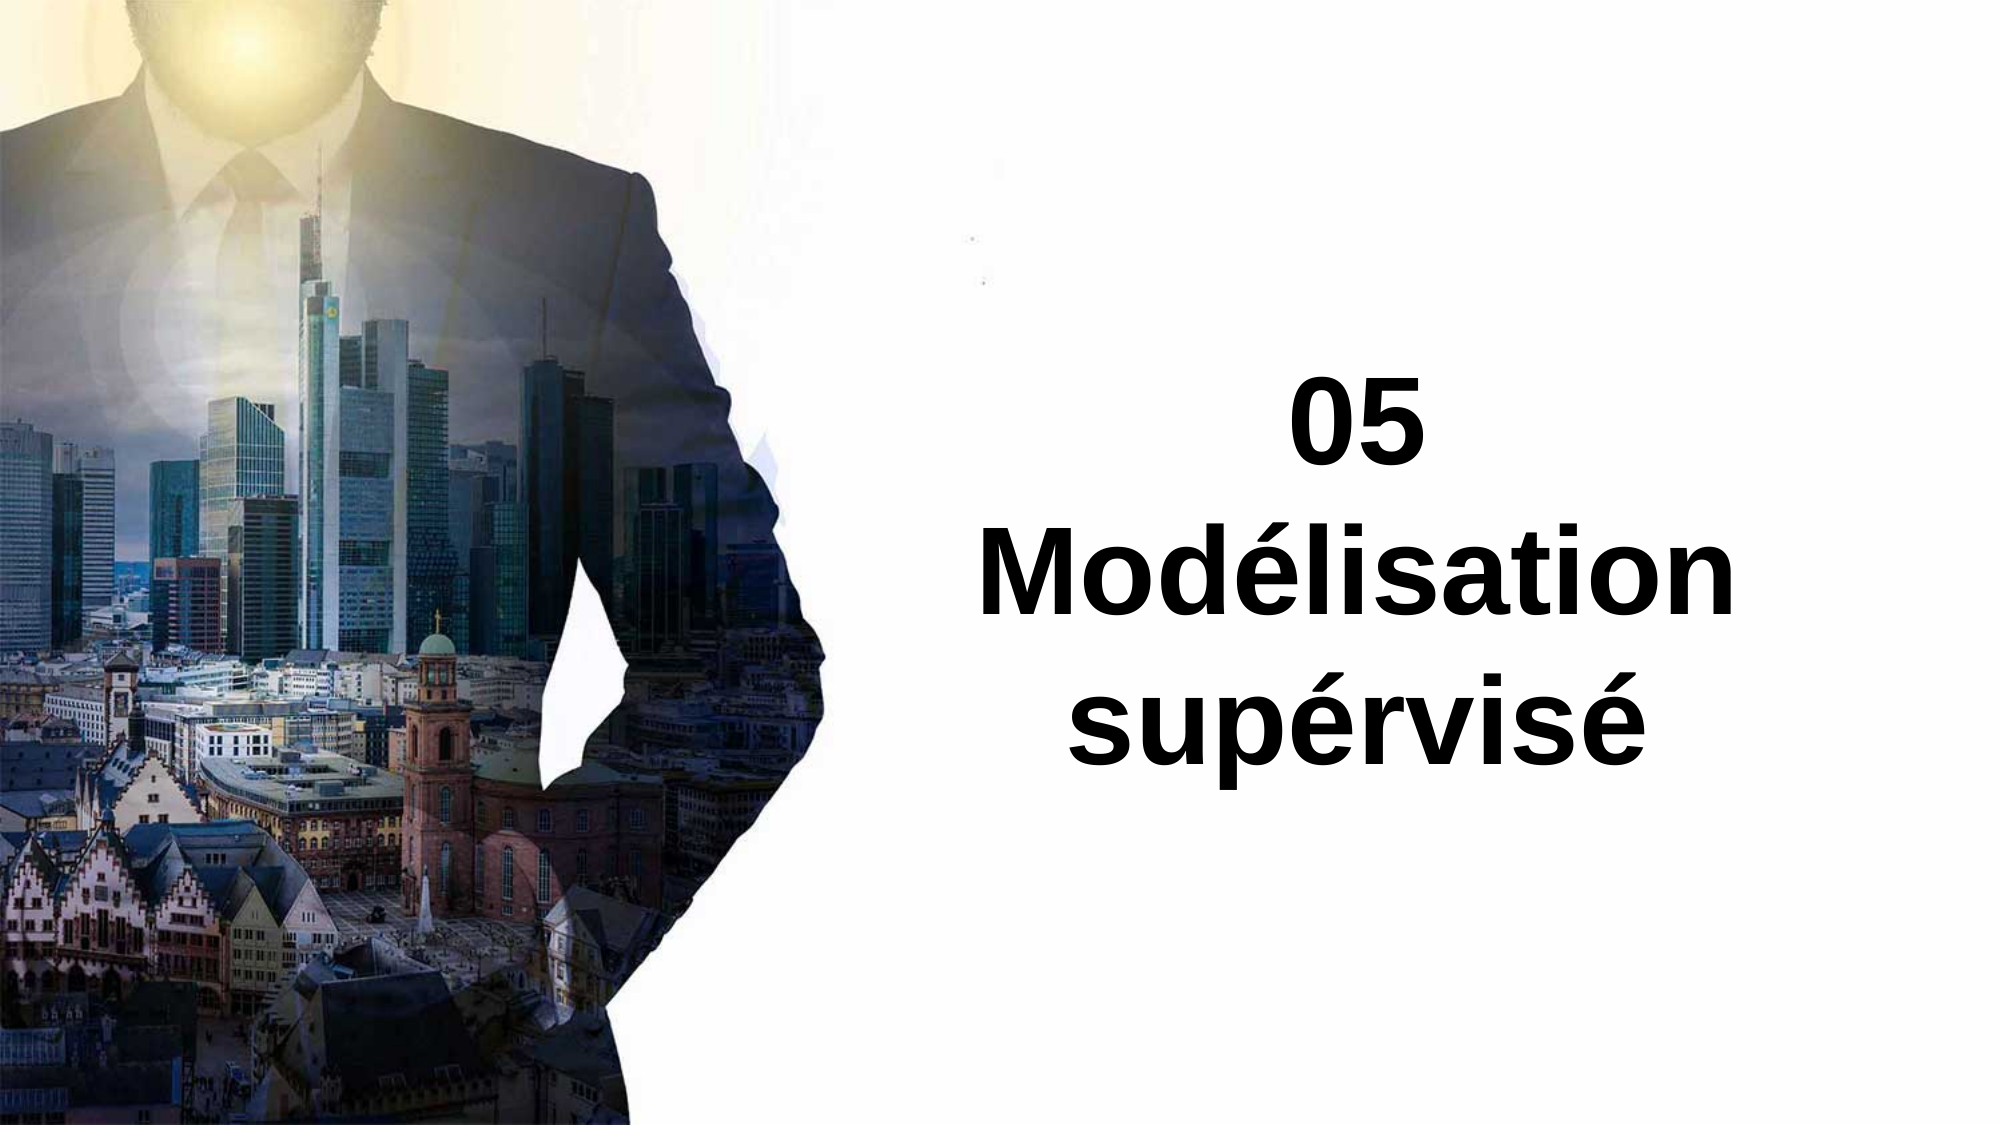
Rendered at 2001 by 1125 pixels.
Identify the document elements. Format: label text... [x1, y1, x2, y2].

picture [0, 0, 2001, 1125]
text_box 05 Modélisation supérvisé [766, 332, 1949, 947]
